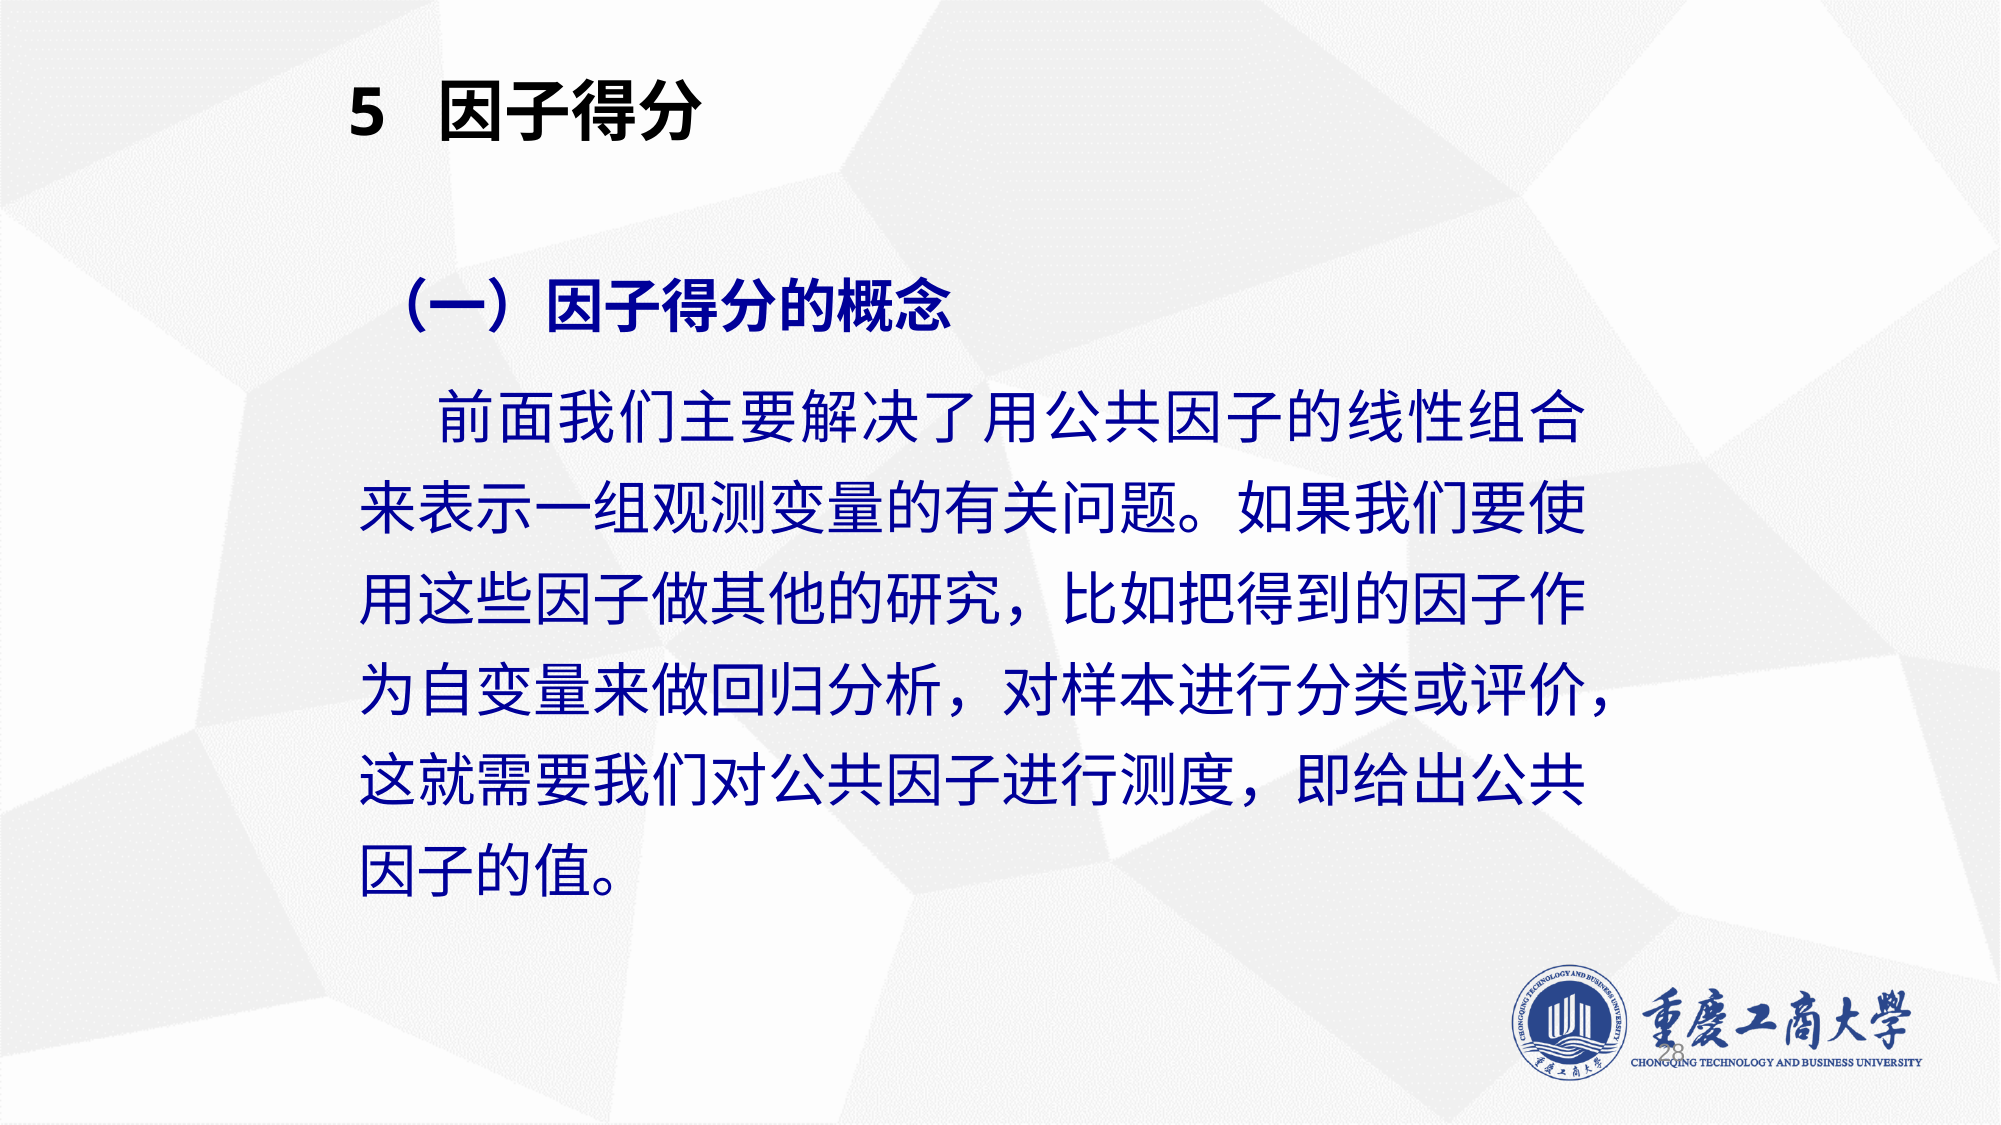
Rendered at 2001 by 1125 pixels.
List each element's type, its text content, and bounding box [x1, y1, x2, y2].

list （一）因子得分的概念 [355, 269, 1631, 957]
slide_number 28 [1325, 1012, 1701, 1091]
text_box 前面我们主要解决了用公共因子的线性组合来表示一组观测变量的有关问题。如果我们要使用这些因子做其他的研究，比如把得到的因子作为自变量来做回归分析，对样本进行分类或评价，这就需要我们对公共因子进行测度，即给出公共因子的值。 [343, 351, 1602, 1003]
picture [0, 0, 2001, 1125]
title 5 因子得分 [299, 62, 1701, 166]
